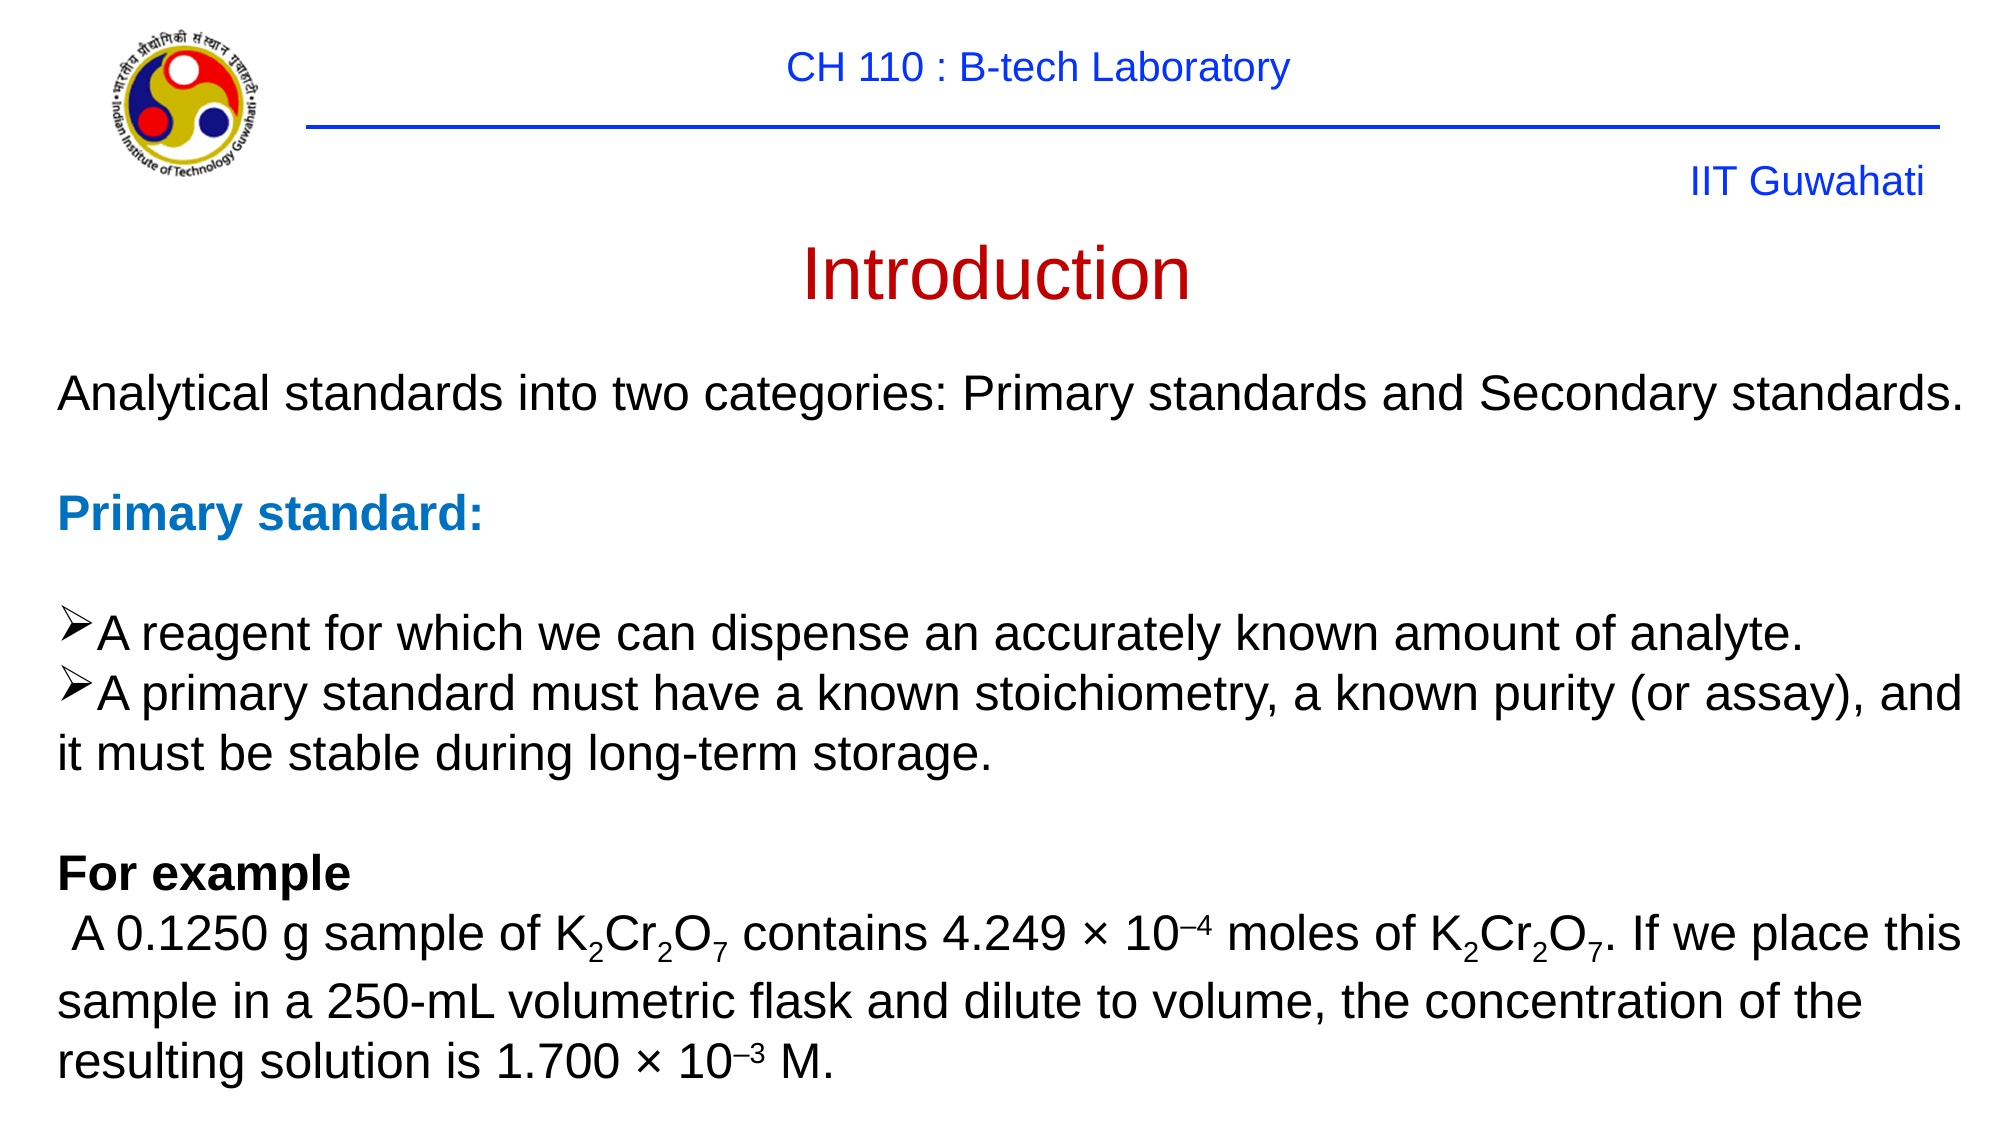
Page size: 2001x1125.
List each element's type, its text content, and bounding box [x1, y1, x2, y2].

text_box Analytical standards into two categories: Primary standards and Secondary standards. Primary standard: A reagent for which we can dispense an accurately known amount of analyte. A primary standard must have a known stoichiometry, a known purity (or assay), and it must be stable during long-term storage. For example A 0.1250 g sample of K2Cr2O7 contains 4.249 × 10–4 moles of K2Cr2O7. If we place this sample in a 250-mL volumetric flask and dilute to volume, the concentration of the resulting solution is 1.700 × 10–3 M. [42, 352, 1988, 1096]
text_box Introduction [786, 217, 1208, 323]
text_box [109, 28, 1942, 212]
